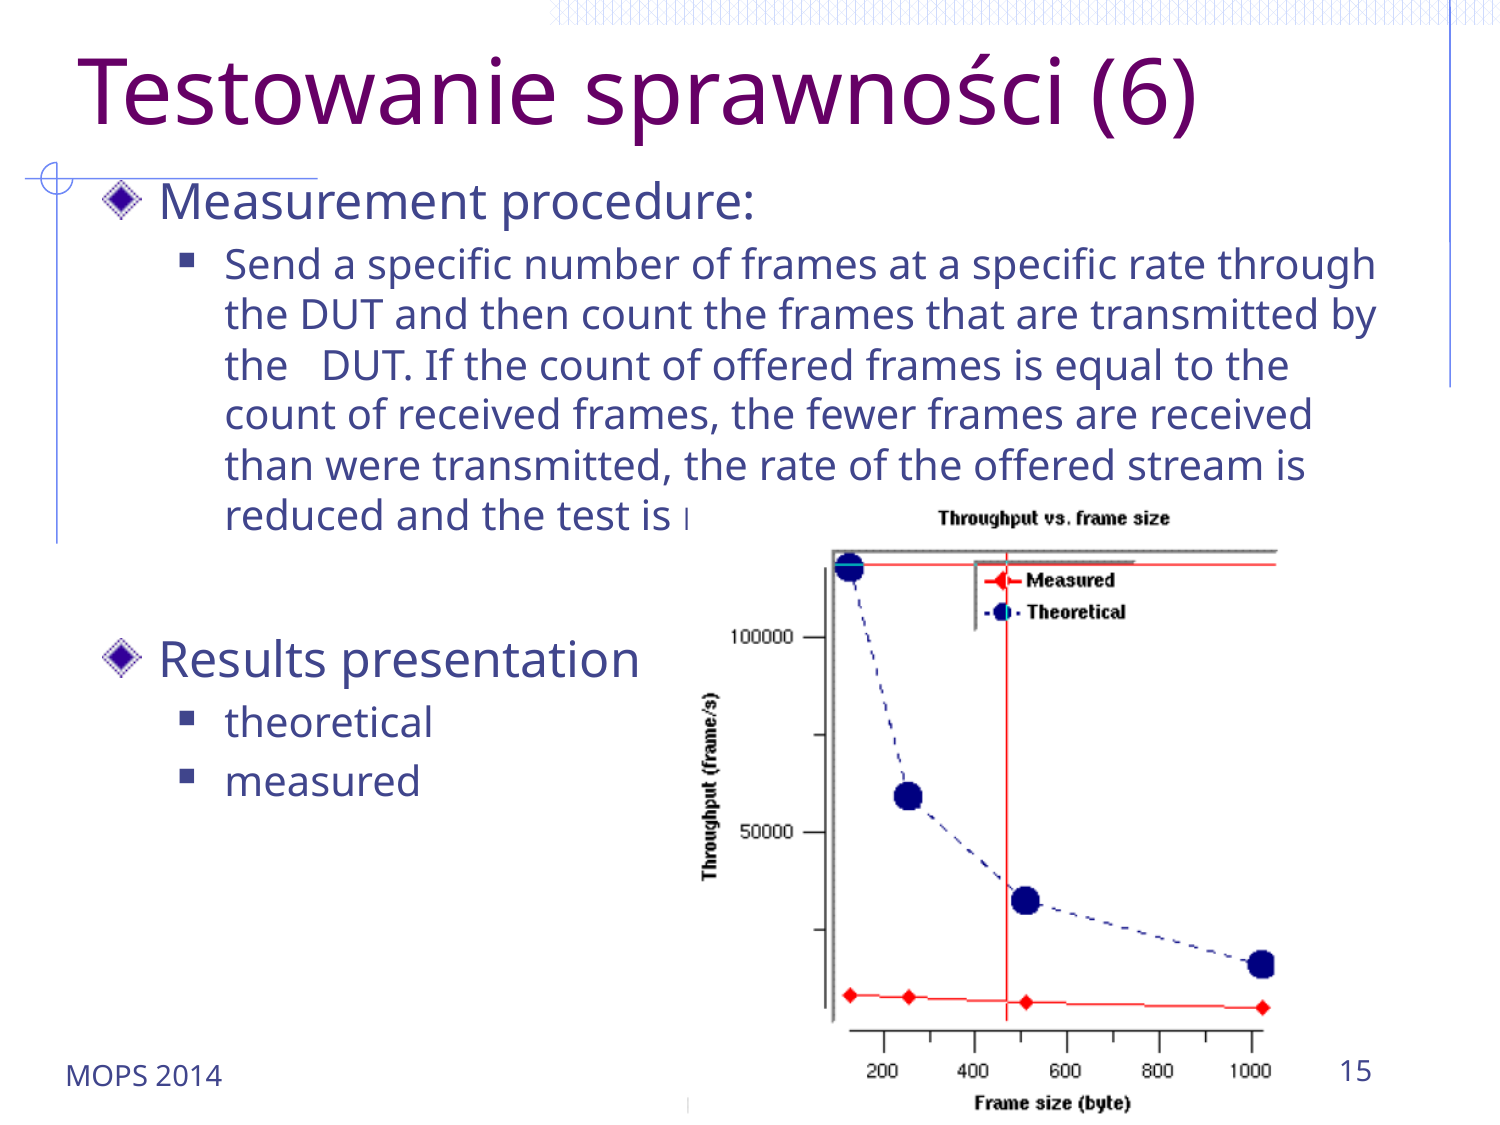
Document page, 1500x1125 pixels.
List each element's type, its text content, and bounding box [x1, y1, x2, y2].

slide_number 15 [1301, 1025, 1388, 1100]
list Measurement procedure: Send a specific number of frames at a specific rate through the DUT and then count the frames that are transmitted by the DUT. If the count of offered frames is equal to the count of received frames, the fewer frames are received than were transmitted, the rate of the offered stream is reduced and the test is rerun. Results presentation theoretical measured [87, 162, 1413, 938]
picture [687, 499, 1297, 1125]
title Testowanie sprawności (6) [62, 37, 1425, 150]
picture [102, 638, 142, 678]
picture [102, 180, 142, 220]
slide_number MOPS 2014 [50, 1025, 363, 1100]
